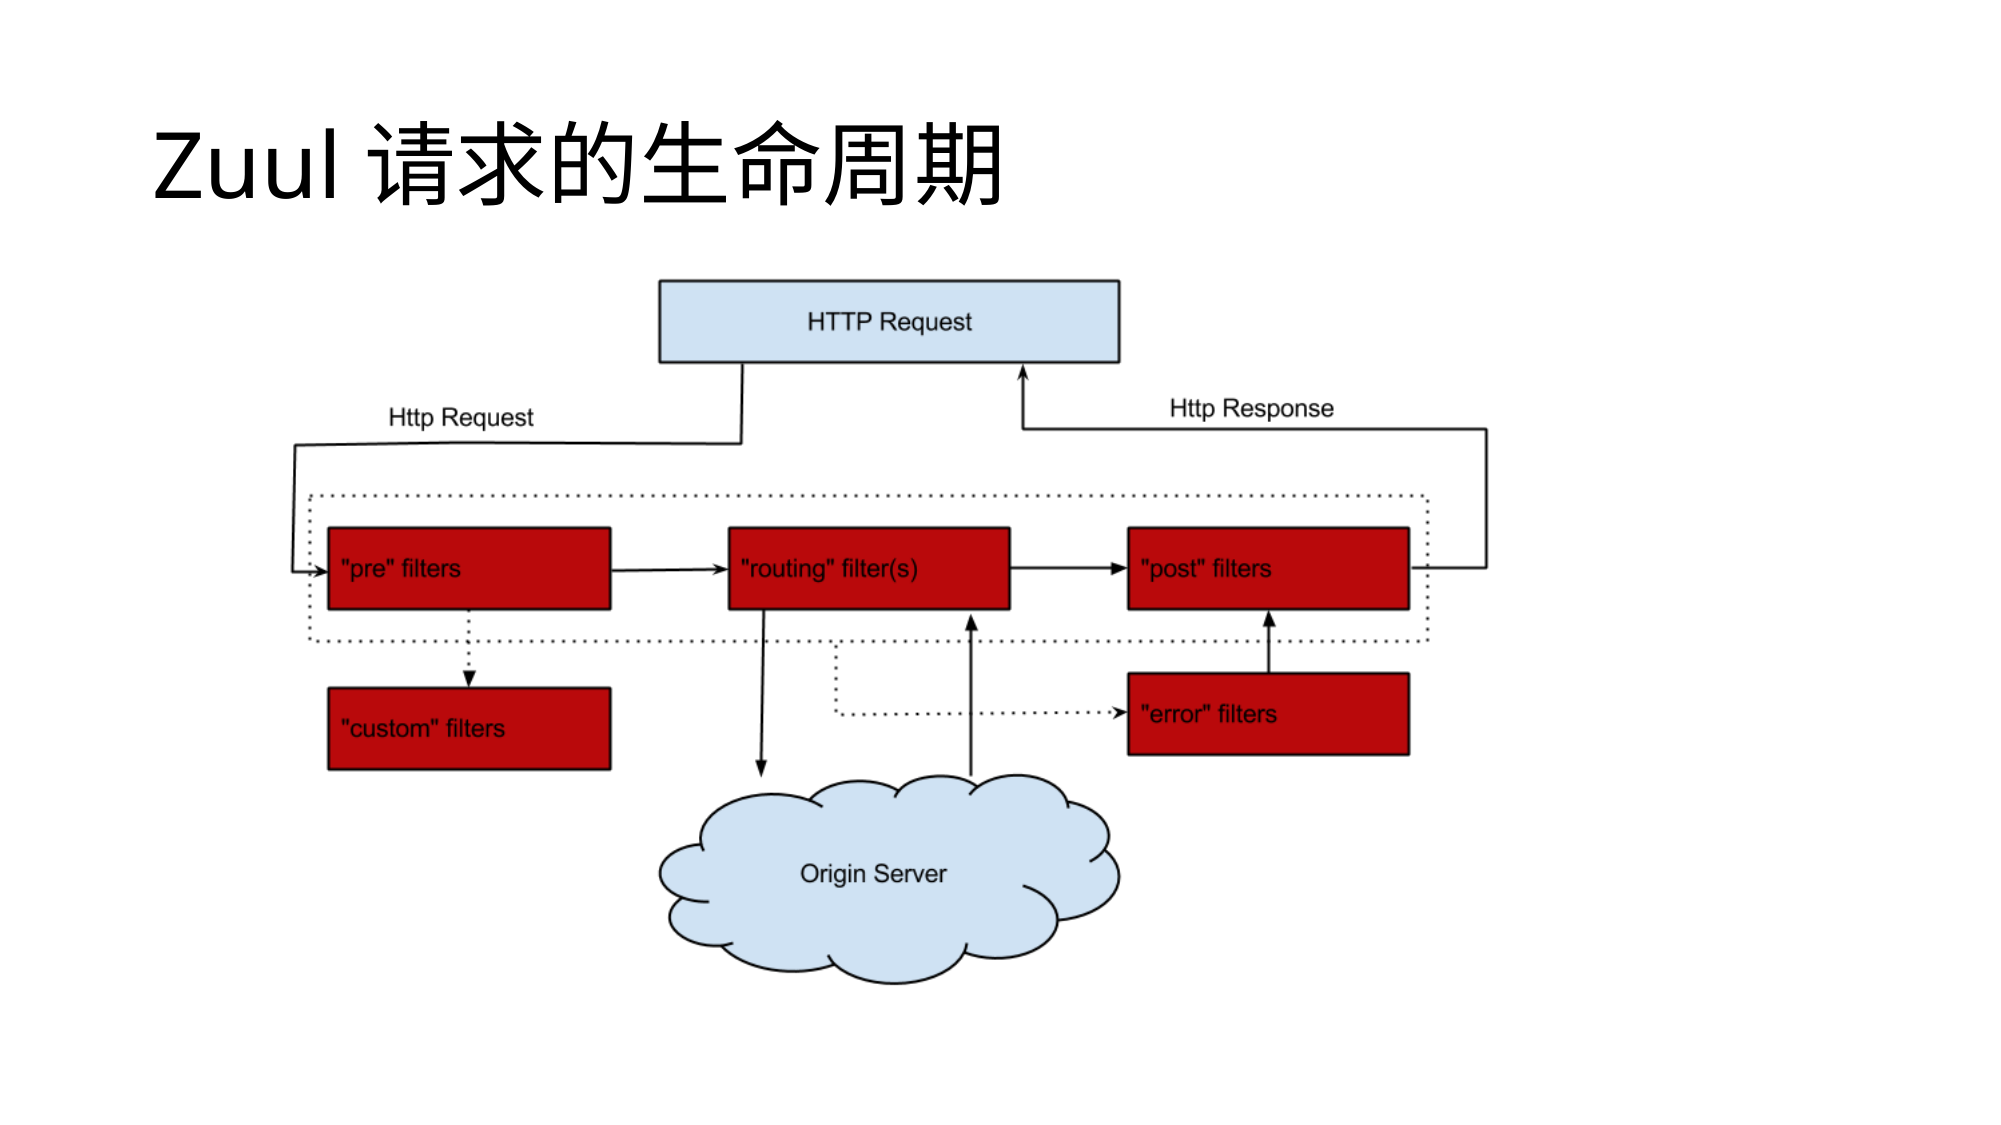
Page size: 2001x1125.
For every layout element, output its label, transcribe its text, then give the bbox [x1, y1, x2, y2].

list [276, 187, 1558, 1125]
title Zuul请求的生命周期 [137, 59, 1863, 278]
